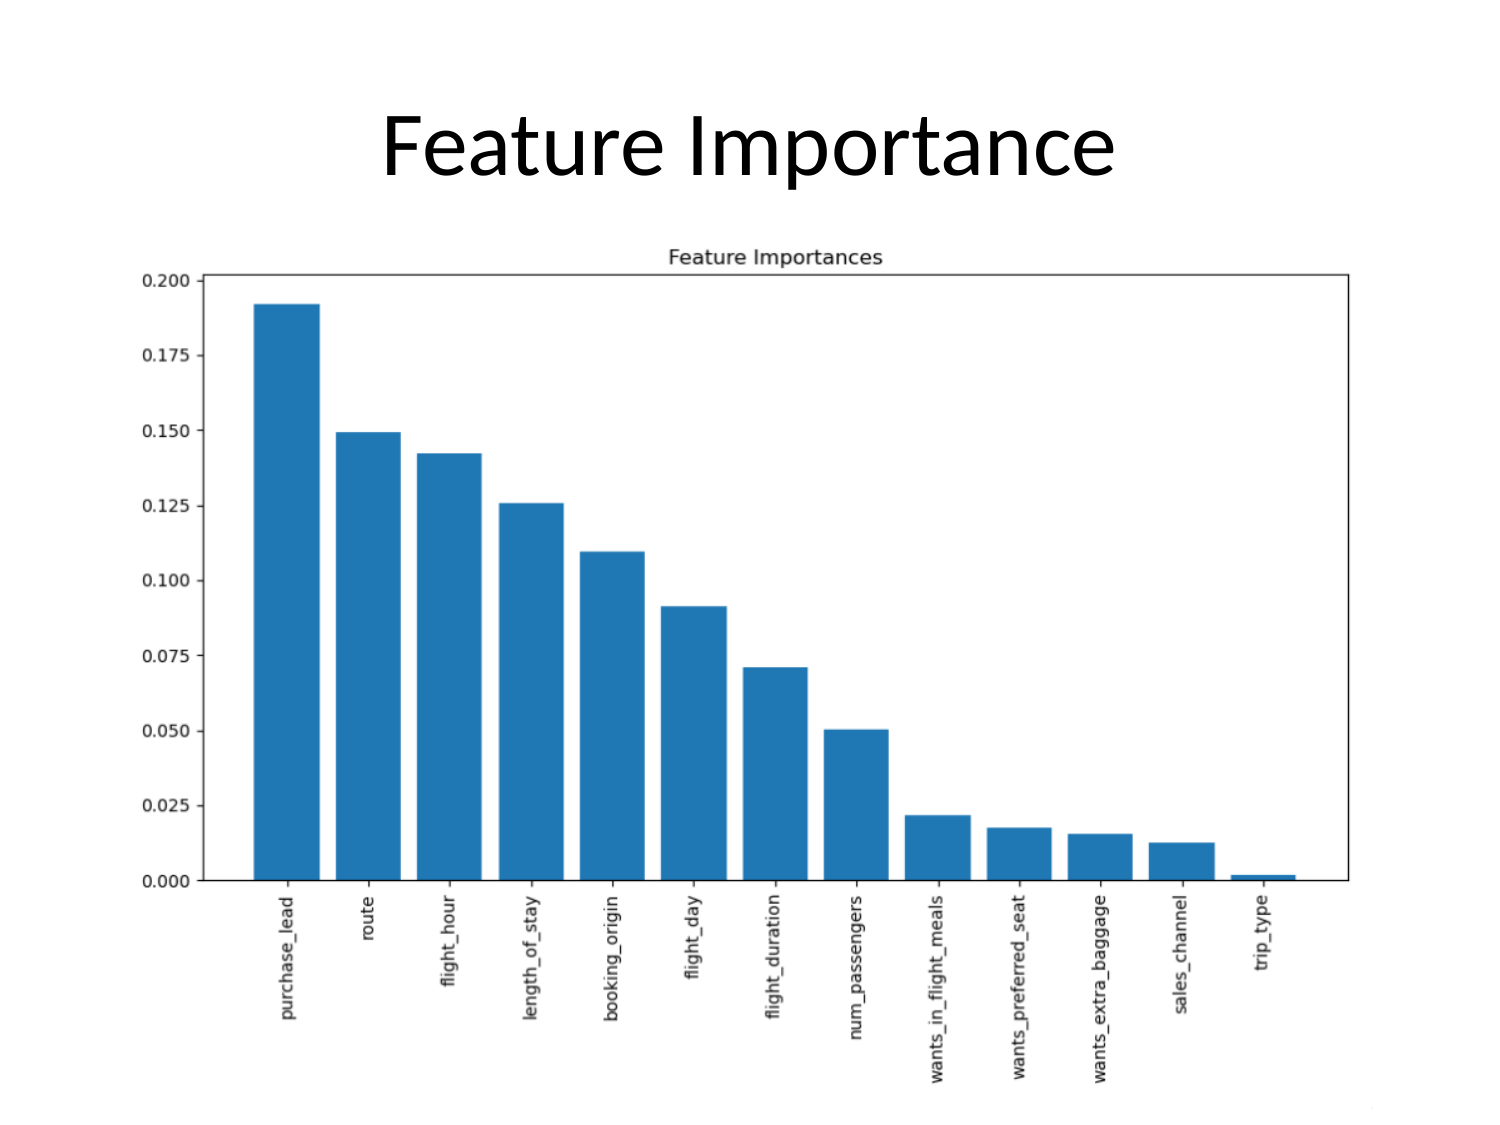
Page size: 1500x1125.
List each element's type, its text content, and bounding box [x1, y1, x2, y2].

title Feature Importance [75, 45, 1425, 233]
picture [127, 232, 1373, 1110]
